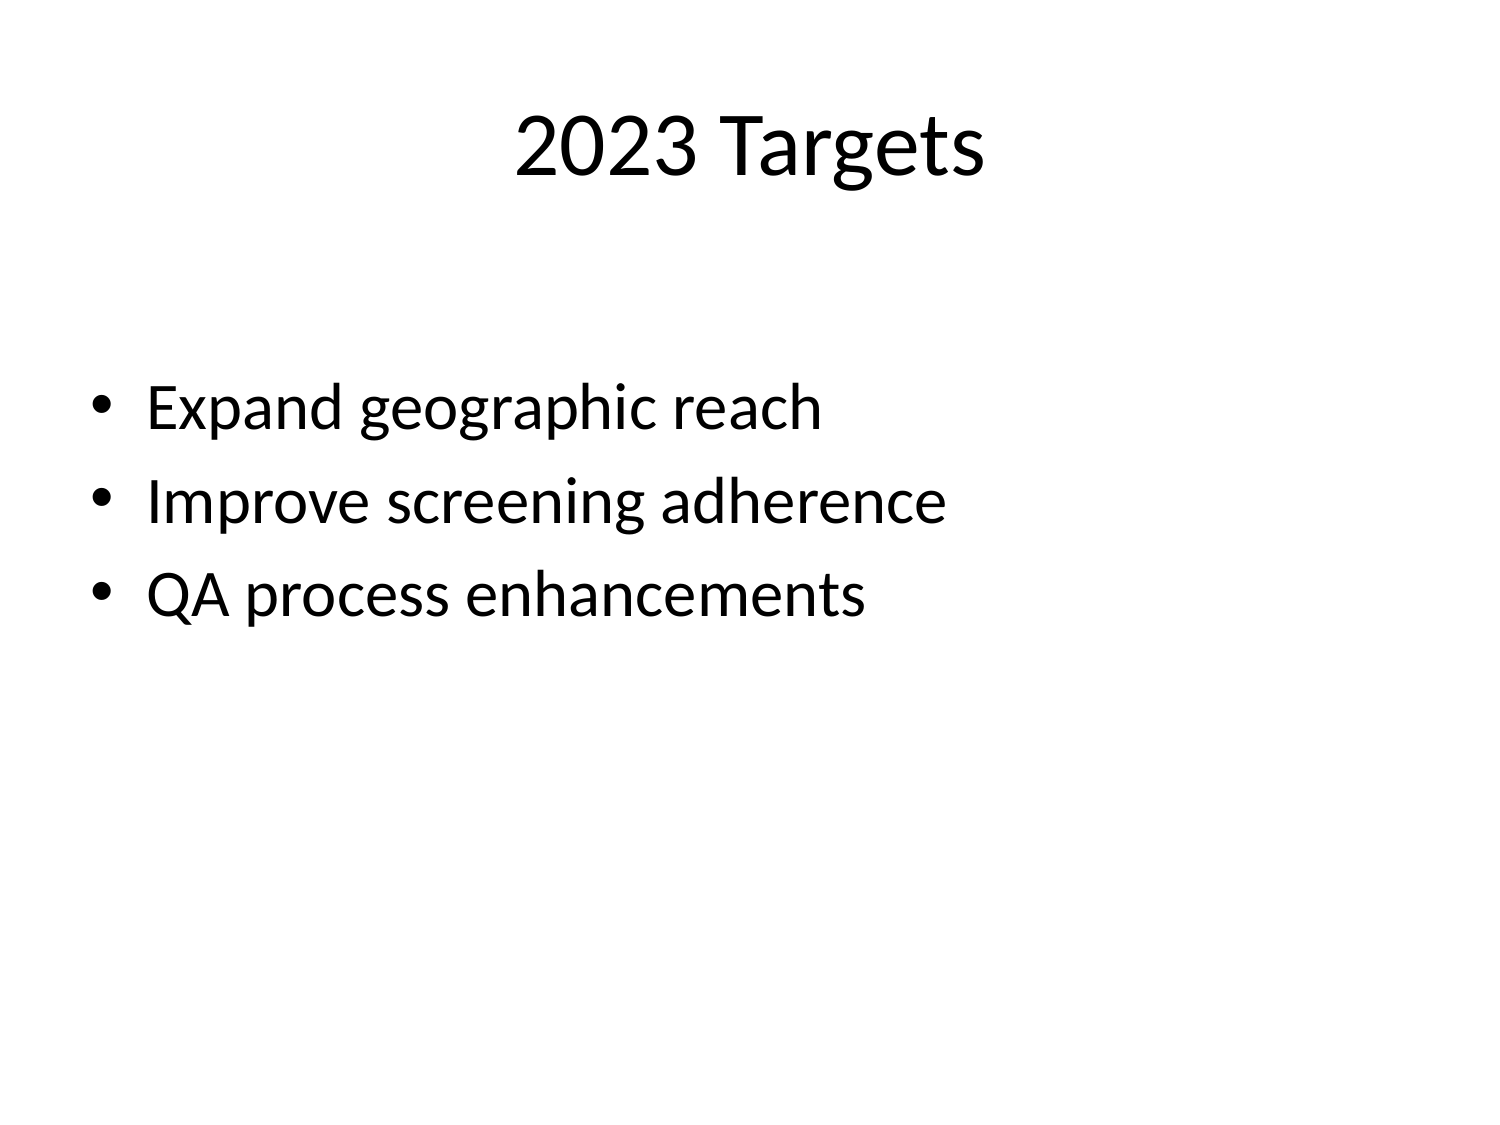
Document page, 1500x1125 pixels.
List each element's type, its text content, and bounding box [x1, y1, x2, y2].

title 2023 Targets [75, 45, 1425, 233]
list Expand geographic reach Improve screening adherence QA process enhancements [75, 262, 1425, 1005]
